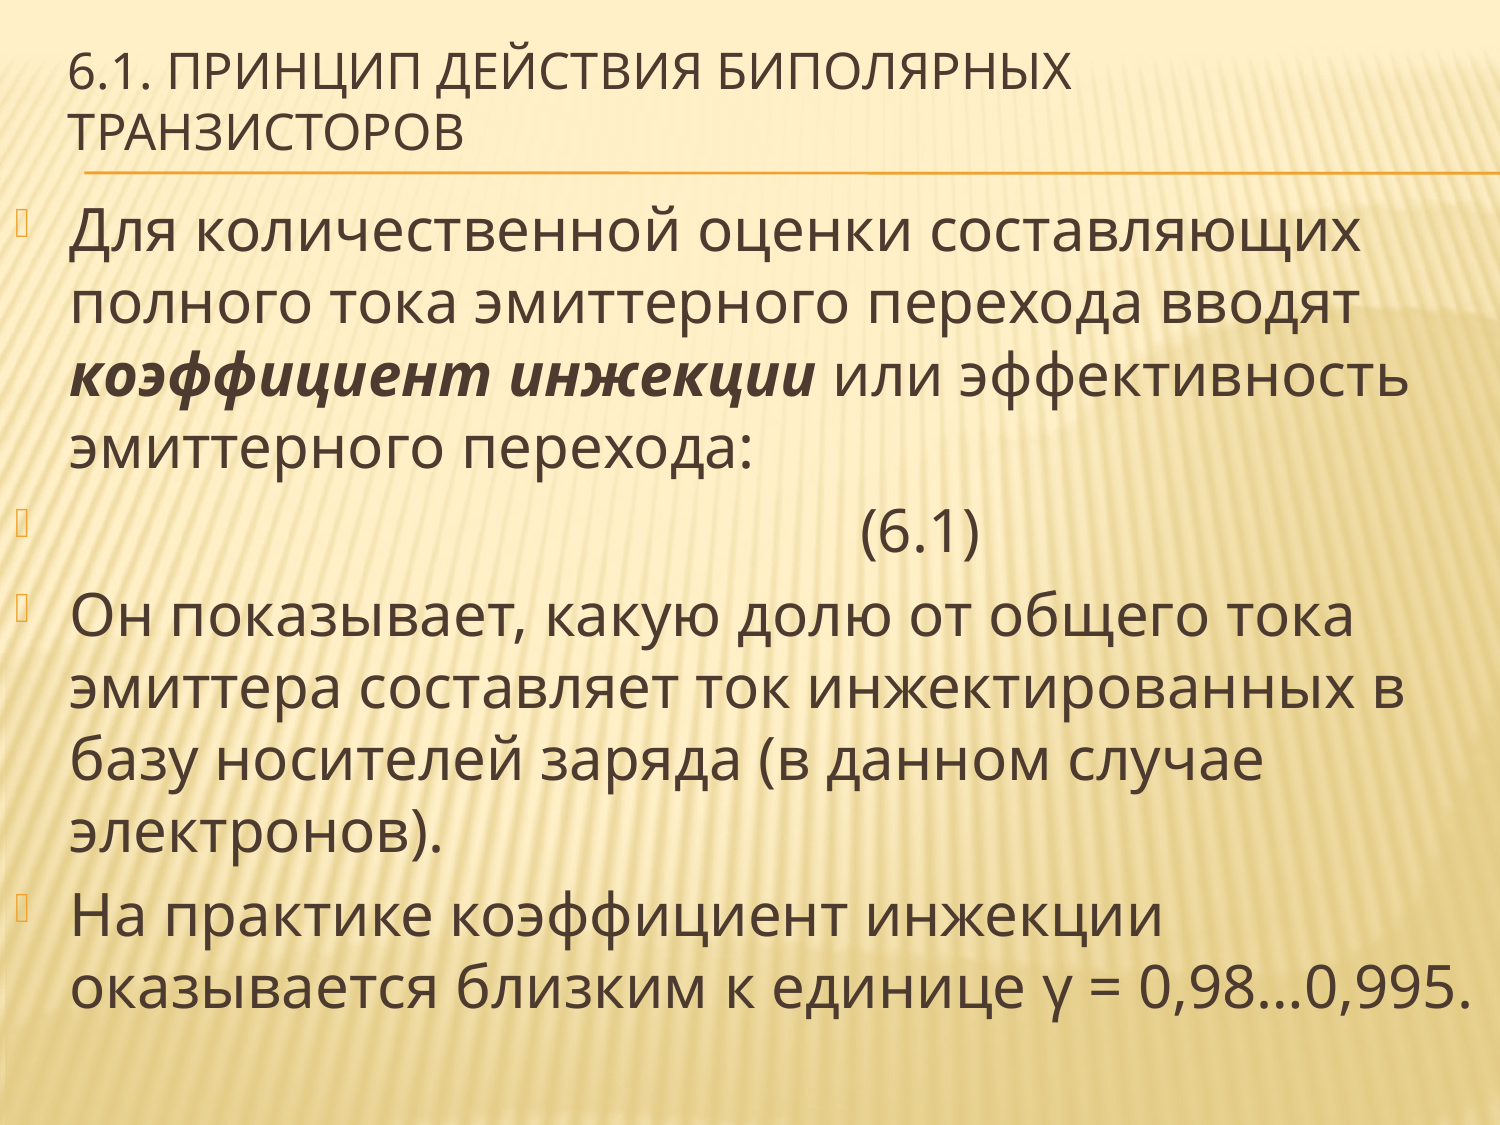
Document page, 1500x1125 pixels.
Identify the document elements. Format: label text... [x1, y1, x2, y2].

title 6.1. Принцип действия биполярных транзисторов [53, 30, 1479, 169]
